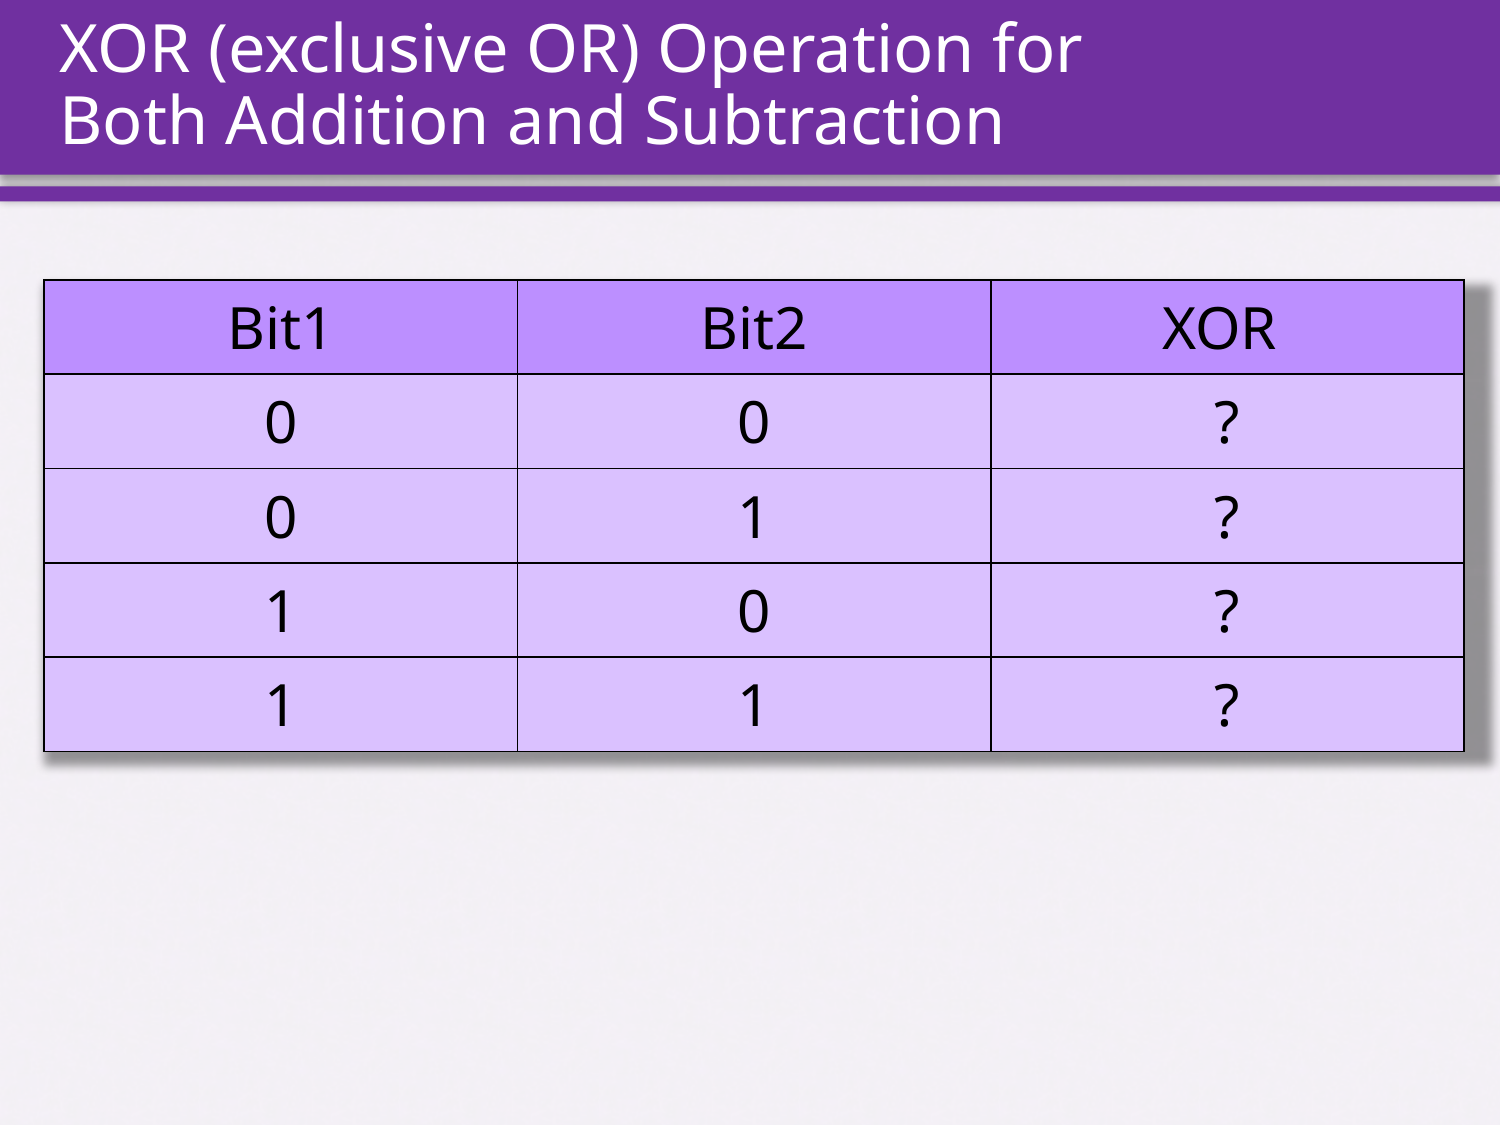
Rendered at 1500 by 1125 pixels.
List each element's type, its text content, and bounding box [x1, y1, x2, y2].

table_cell 0 [45, 469, 517, 562]
table_cell 0 [518, 375, 990, 468]
table_cell 1 [518, 469, 990, 562]
title XOR (exclusive OR) Operation for Both Addition and Subtraction [44, 0, 1464, 175]
table_cell ? [992, 658, 1463, 751]
table_cell ? [992, 375, 1463, 468]
table_cell 1 [518, 658, 990, 751]
table_cell ? [992, 564, 1463, 656]
table_cell 0 [45, 375, 517, 468]
table_cell 1 [45, 564, 517, 656]
table_header XOR [992, 281, 1463, 373]
table_cell 0 [518, 564, 990, 656]
table_header Bit2 [518, 281, 990, 373]
table_header Bit1 [45, 281, 517, 373]
table_cell ? [992, 469, 1463, 562]
table_cell 1 [45, 658, 517, 751]
